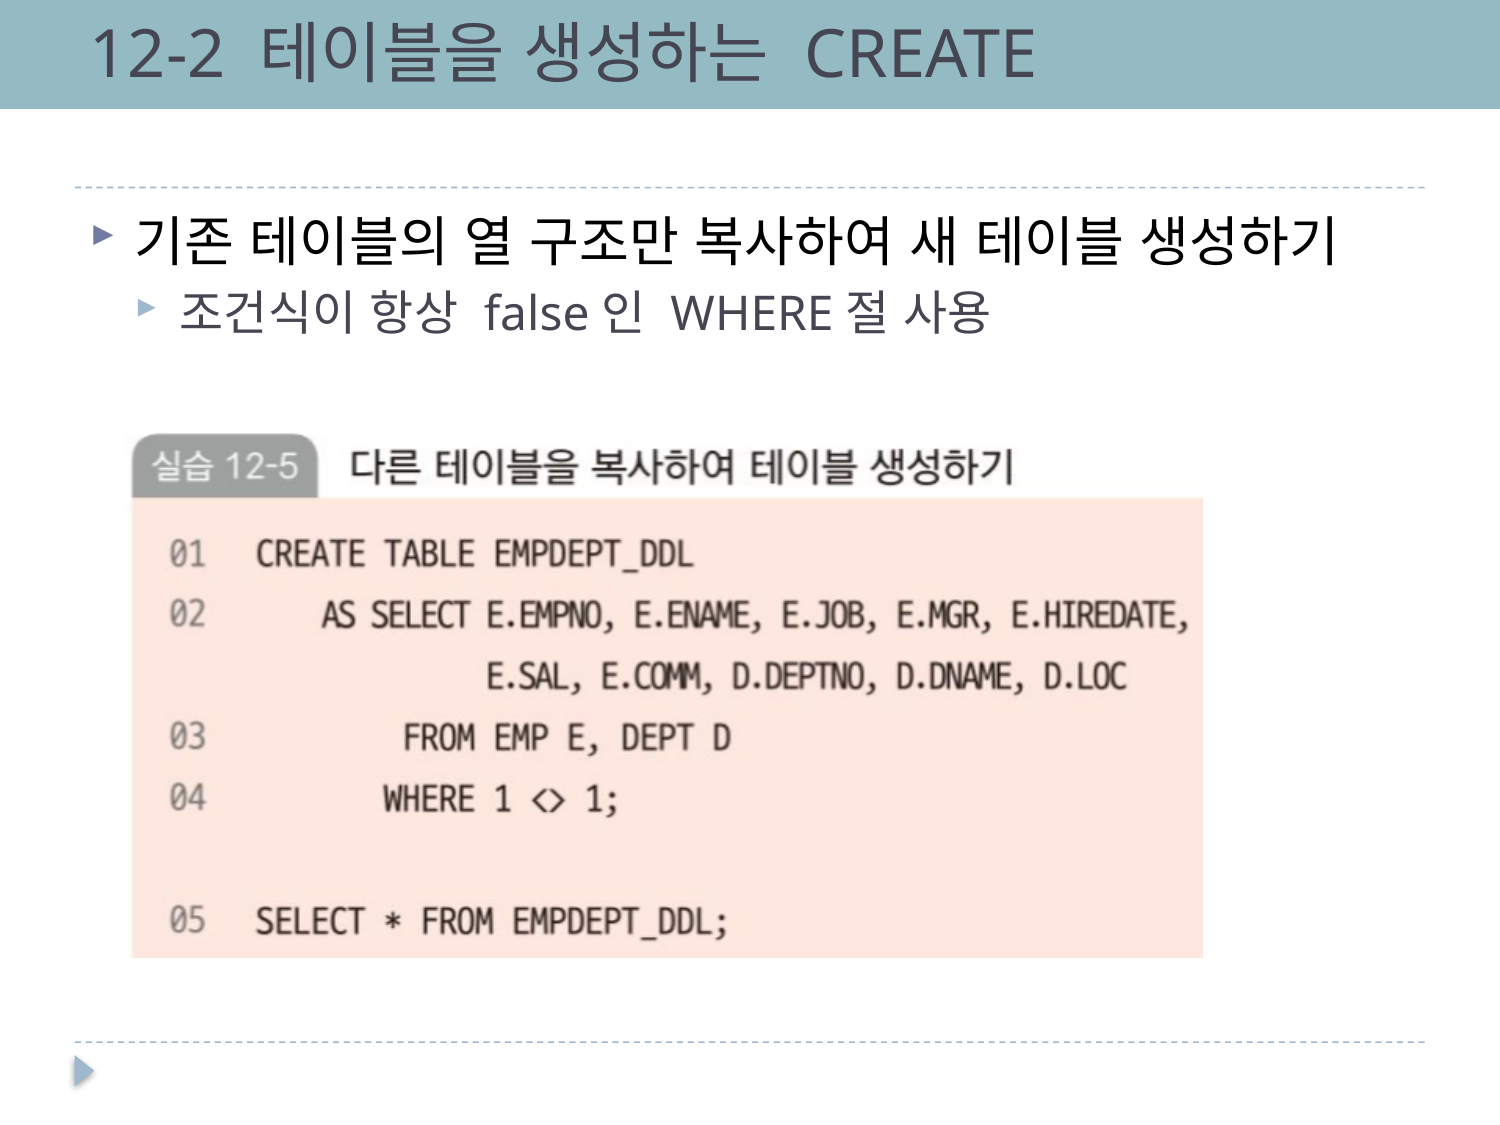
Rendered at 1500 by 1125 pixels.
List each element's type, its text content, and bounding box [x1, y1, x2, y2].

title 12-2 테이블을 생성하는 CREATE [75, 0, 1425, 102]
picture [123, 432, 1203, 958]
list 기존 테이블의 열 구조만 복사하여 새 테이블 생성하기 조건식이 항상 false인 WHERE절 사용 [75, 200, 1425, 1010]
